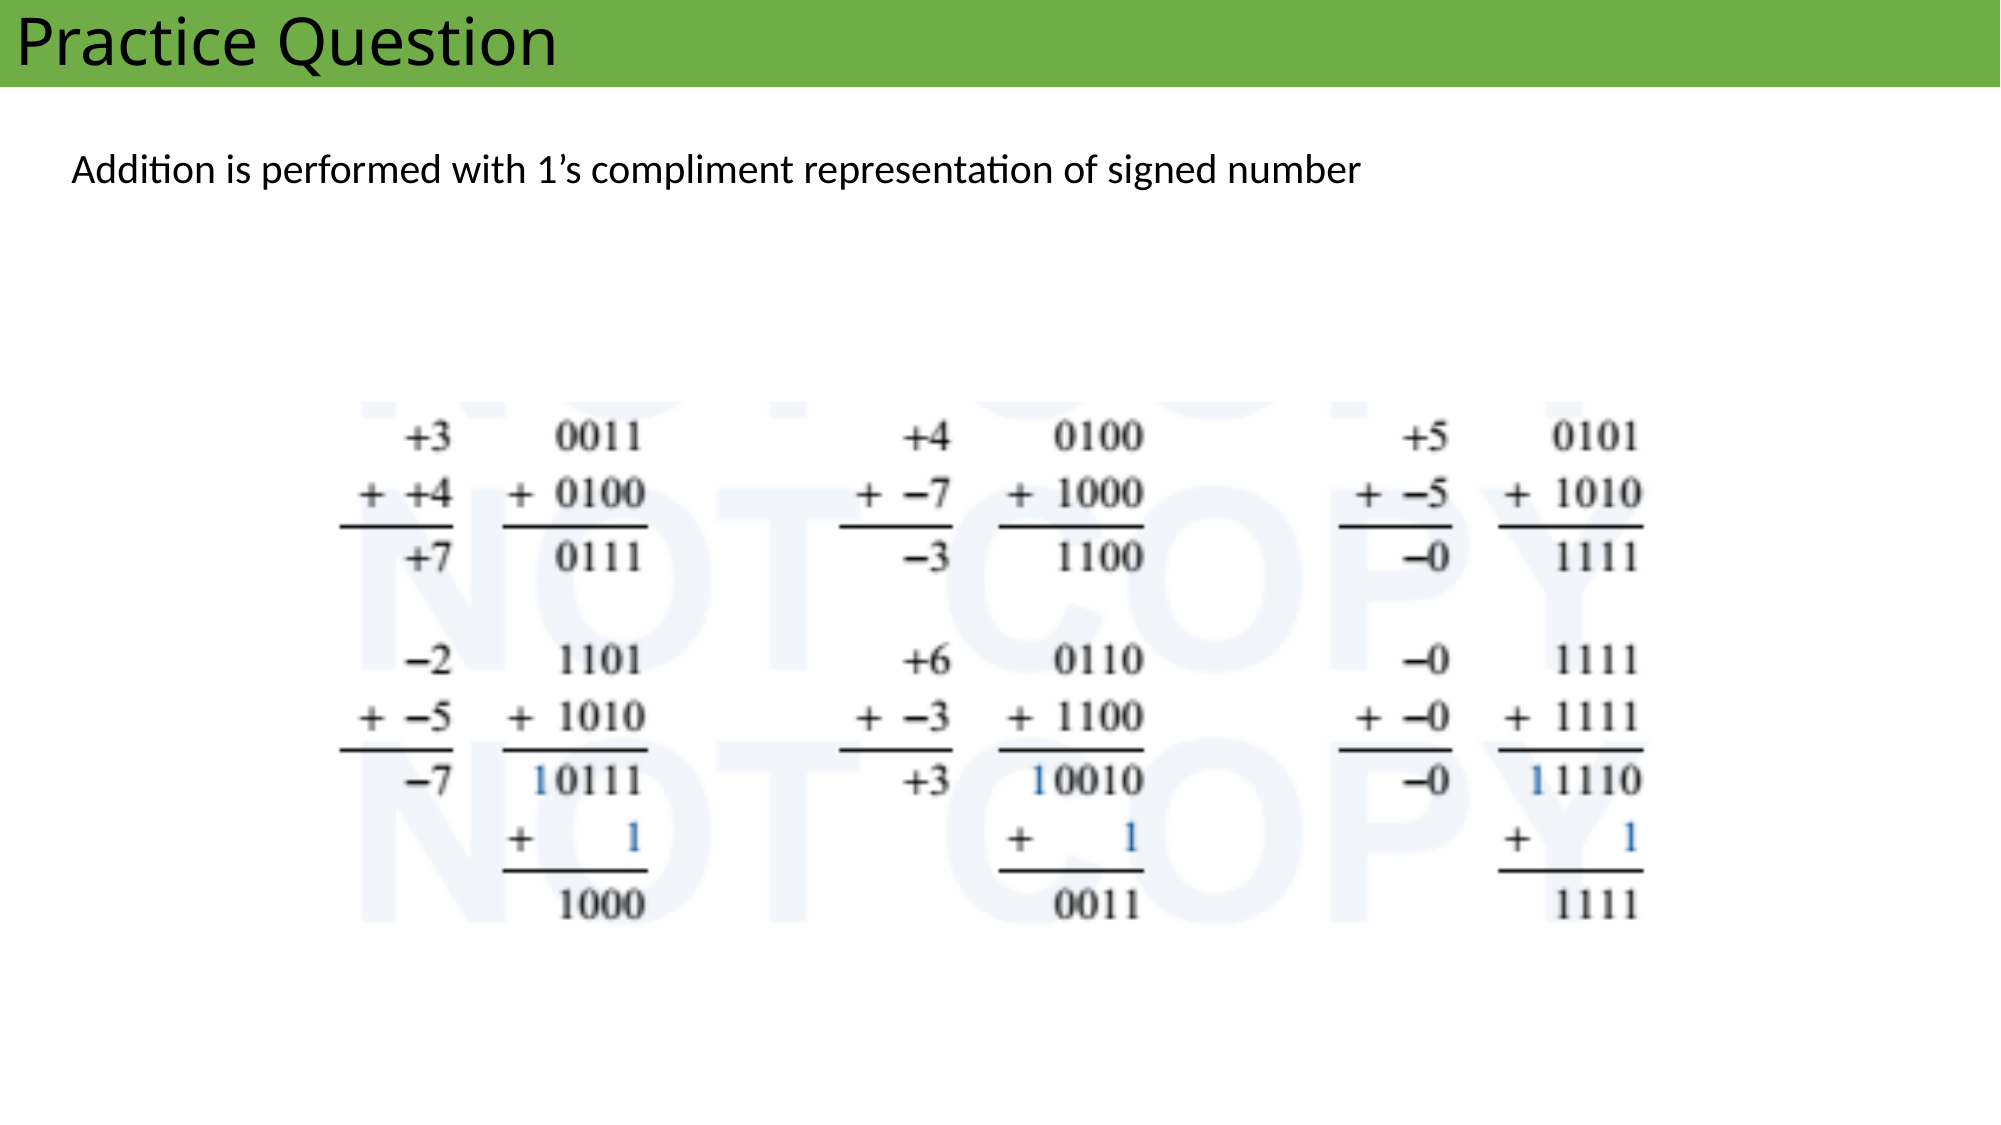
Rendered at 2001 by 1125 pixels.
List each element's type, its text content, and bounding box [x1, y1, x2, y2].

text_box Addition is performed with 1’s compliment representation of signed number [56, 134, 1944, 250]
title Practice Question [0, 0, 2000, 88]
picture [302, 402, 1698, 952]
